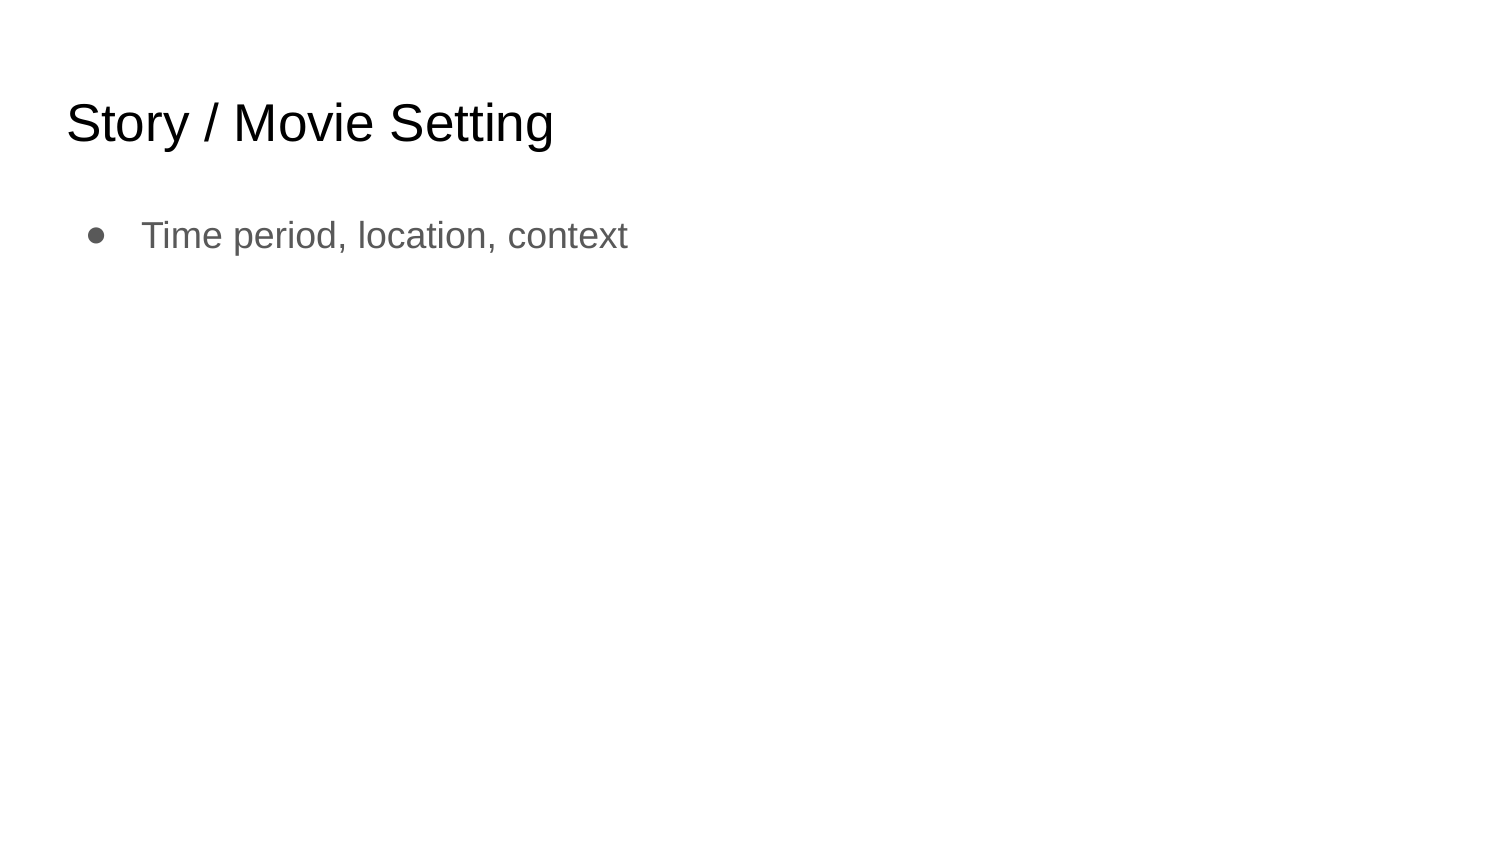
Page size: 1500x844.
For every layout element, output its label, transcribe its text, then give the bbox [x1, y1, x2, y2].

title Story / Movie Setting [51, 72, 1449, 167]
list Time period, location, context [51, 189, 1449, 750]
